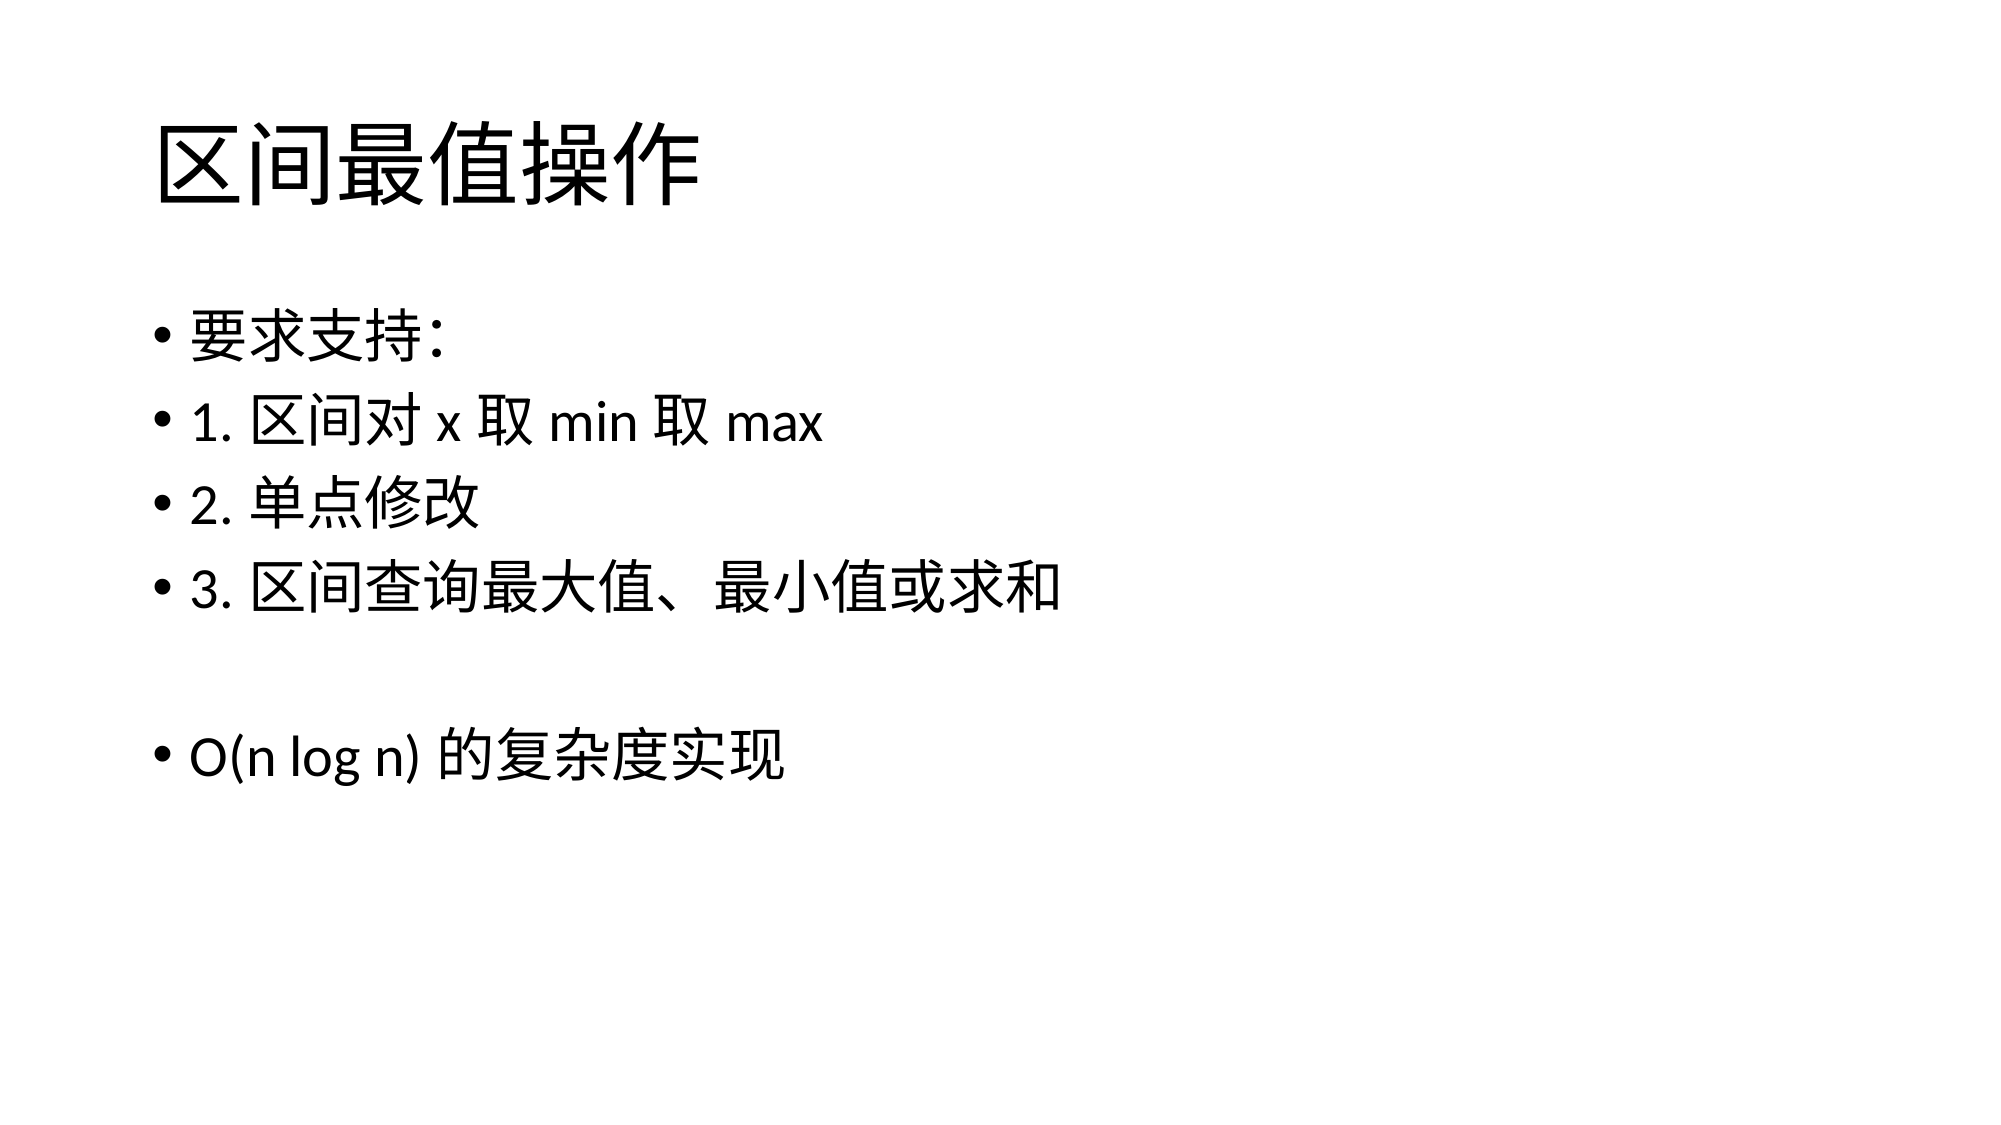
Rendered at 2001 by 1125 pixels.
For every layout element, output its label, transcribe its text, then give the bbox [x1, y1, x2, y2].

title 区间最值操作 [137, 59, 1863, 278]
list 要求支持： 1.区间对x取min取max 2.单点修改 3.区间查询最大值、最小值或求和 O(n log n)的复杂度实现 [137, 299, 1863, 1014]
